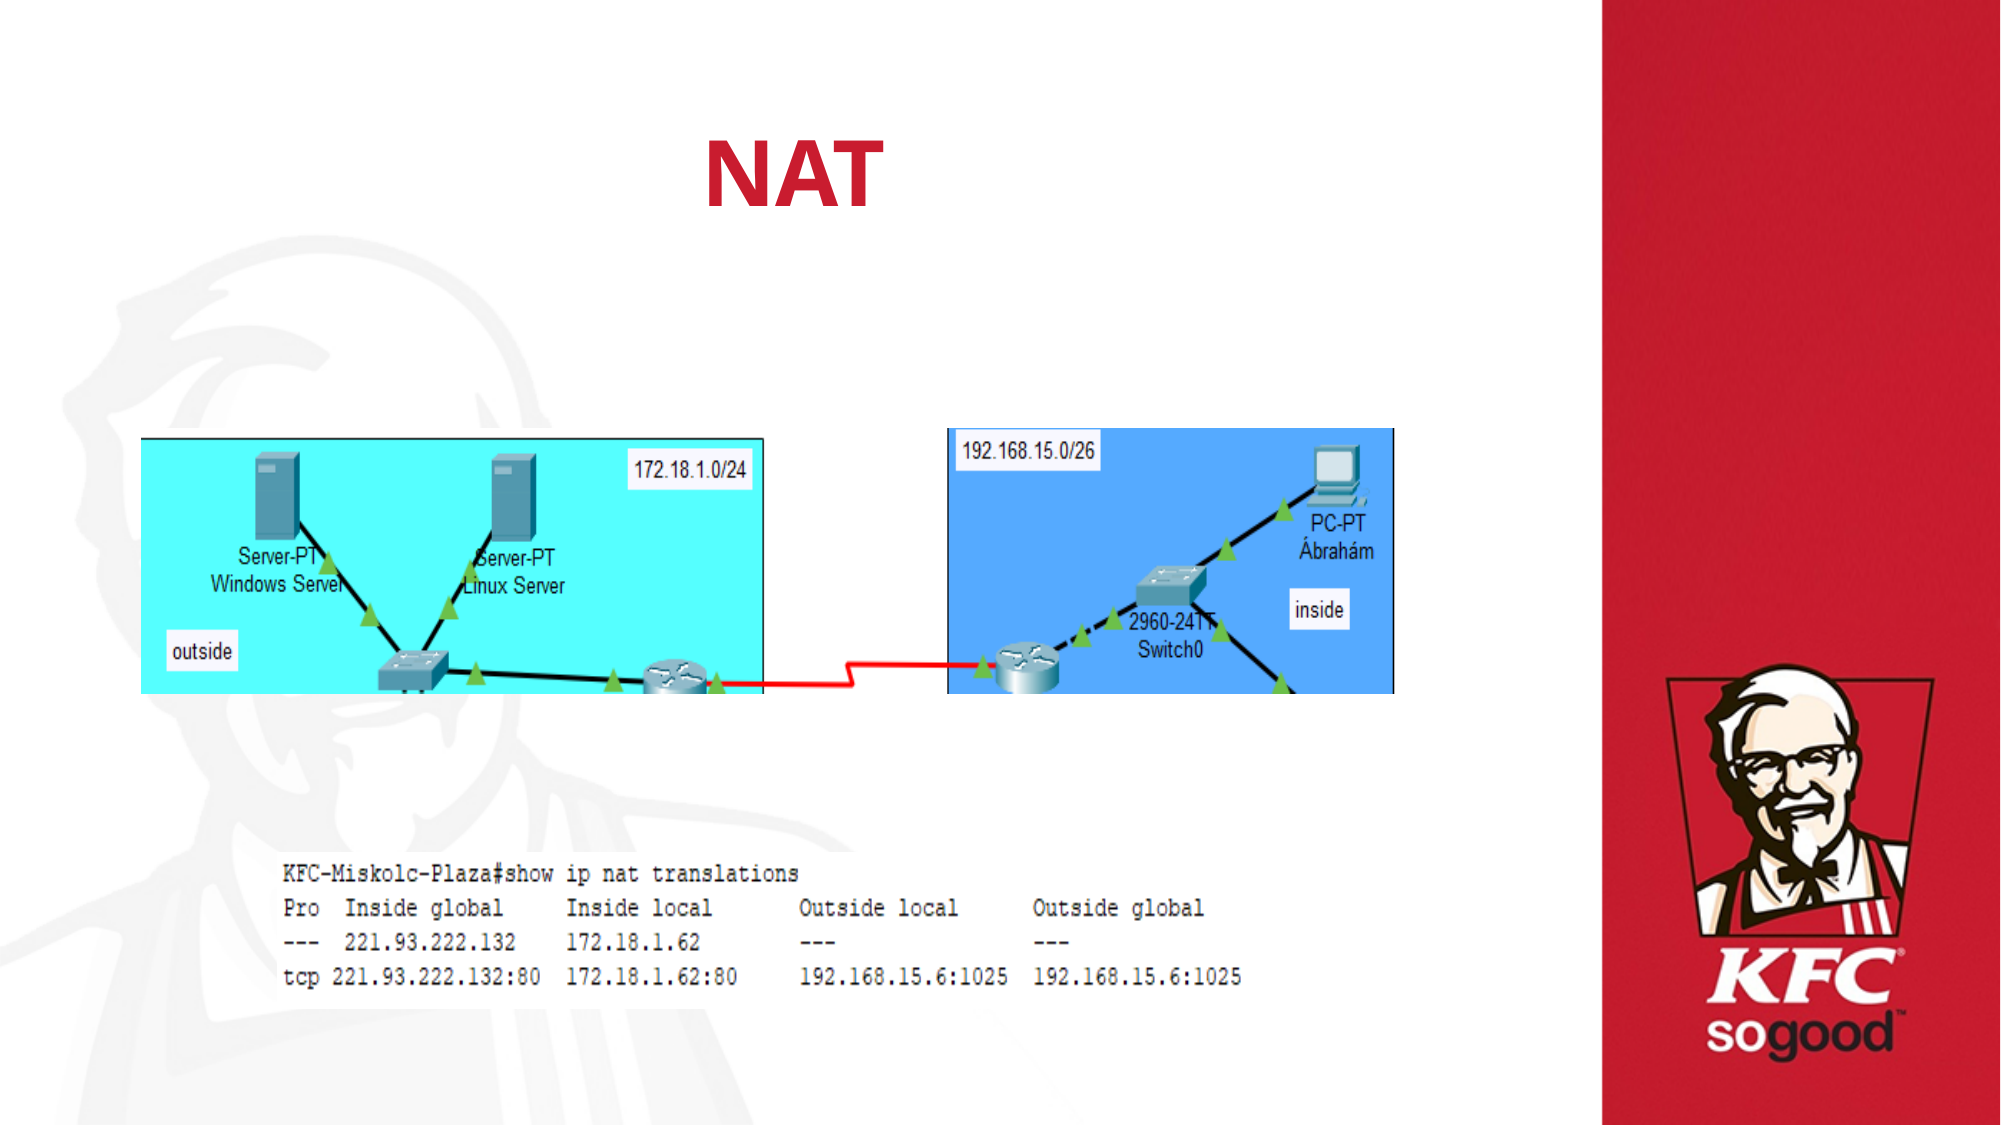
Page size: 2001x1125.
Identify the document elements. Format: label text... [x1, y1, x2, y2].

picture [0, 0, 2001, 1125]
title NAT [85, 68, 1501, 286]
